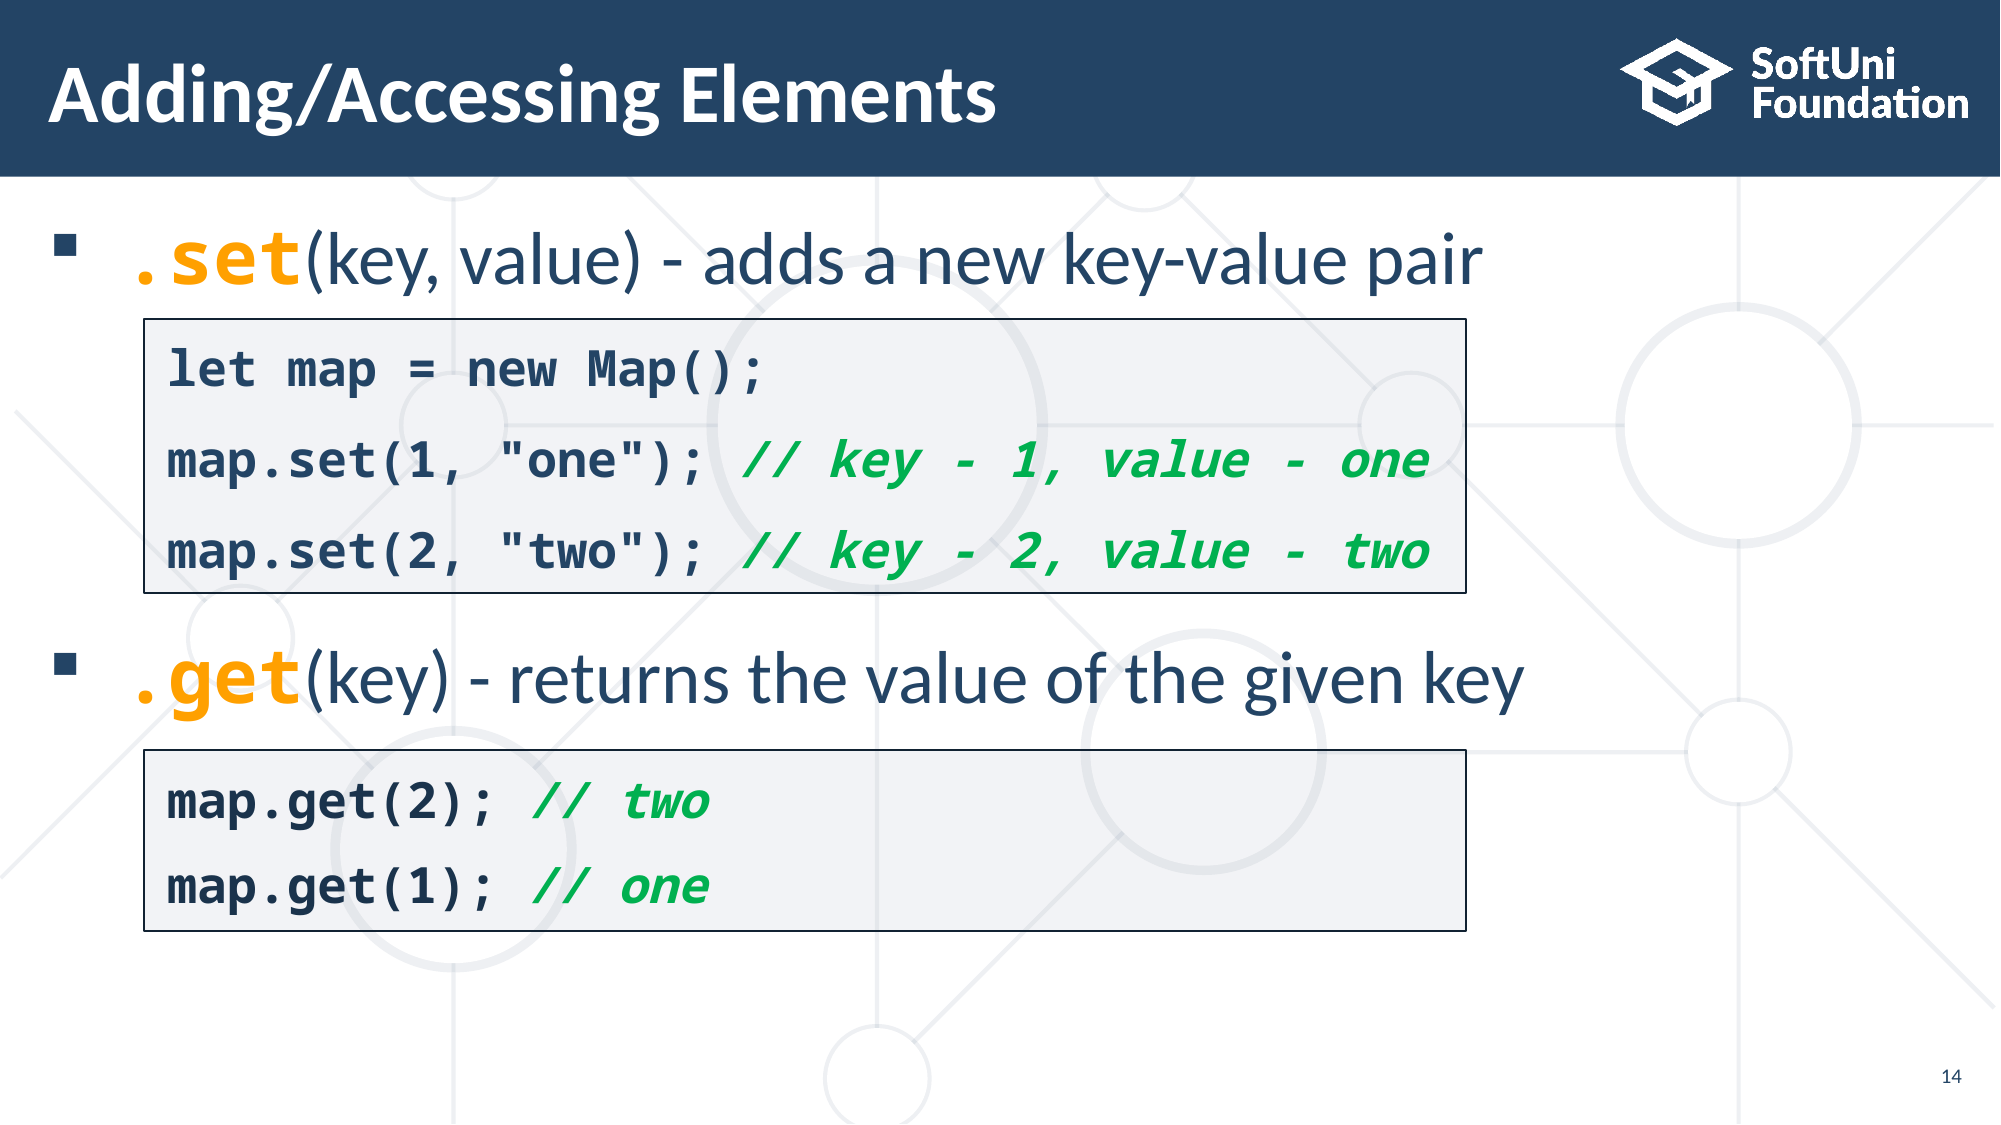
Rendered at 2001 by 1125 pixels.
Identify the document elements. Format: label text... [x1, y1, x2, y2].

text_box map.get(2); // two map.get(1); // one [143, 750, 1467, 931]
title Adding/Accessing Elements [31, 16, 1591, 162]
list .set(key, value) - adds a new key-value pair .get(key) - returns the value of the given key [31, 198, 1969, 1050]
picture [1619, 38, 1968, 126]
list let map = new Map(); map.set(1, "one"); // key - 1, value - one map.set(2, "two"); // key - 2, value - two [143, 318, 1467, 594]
slide_number 14 [1897, 1049, 1968, 1101]
